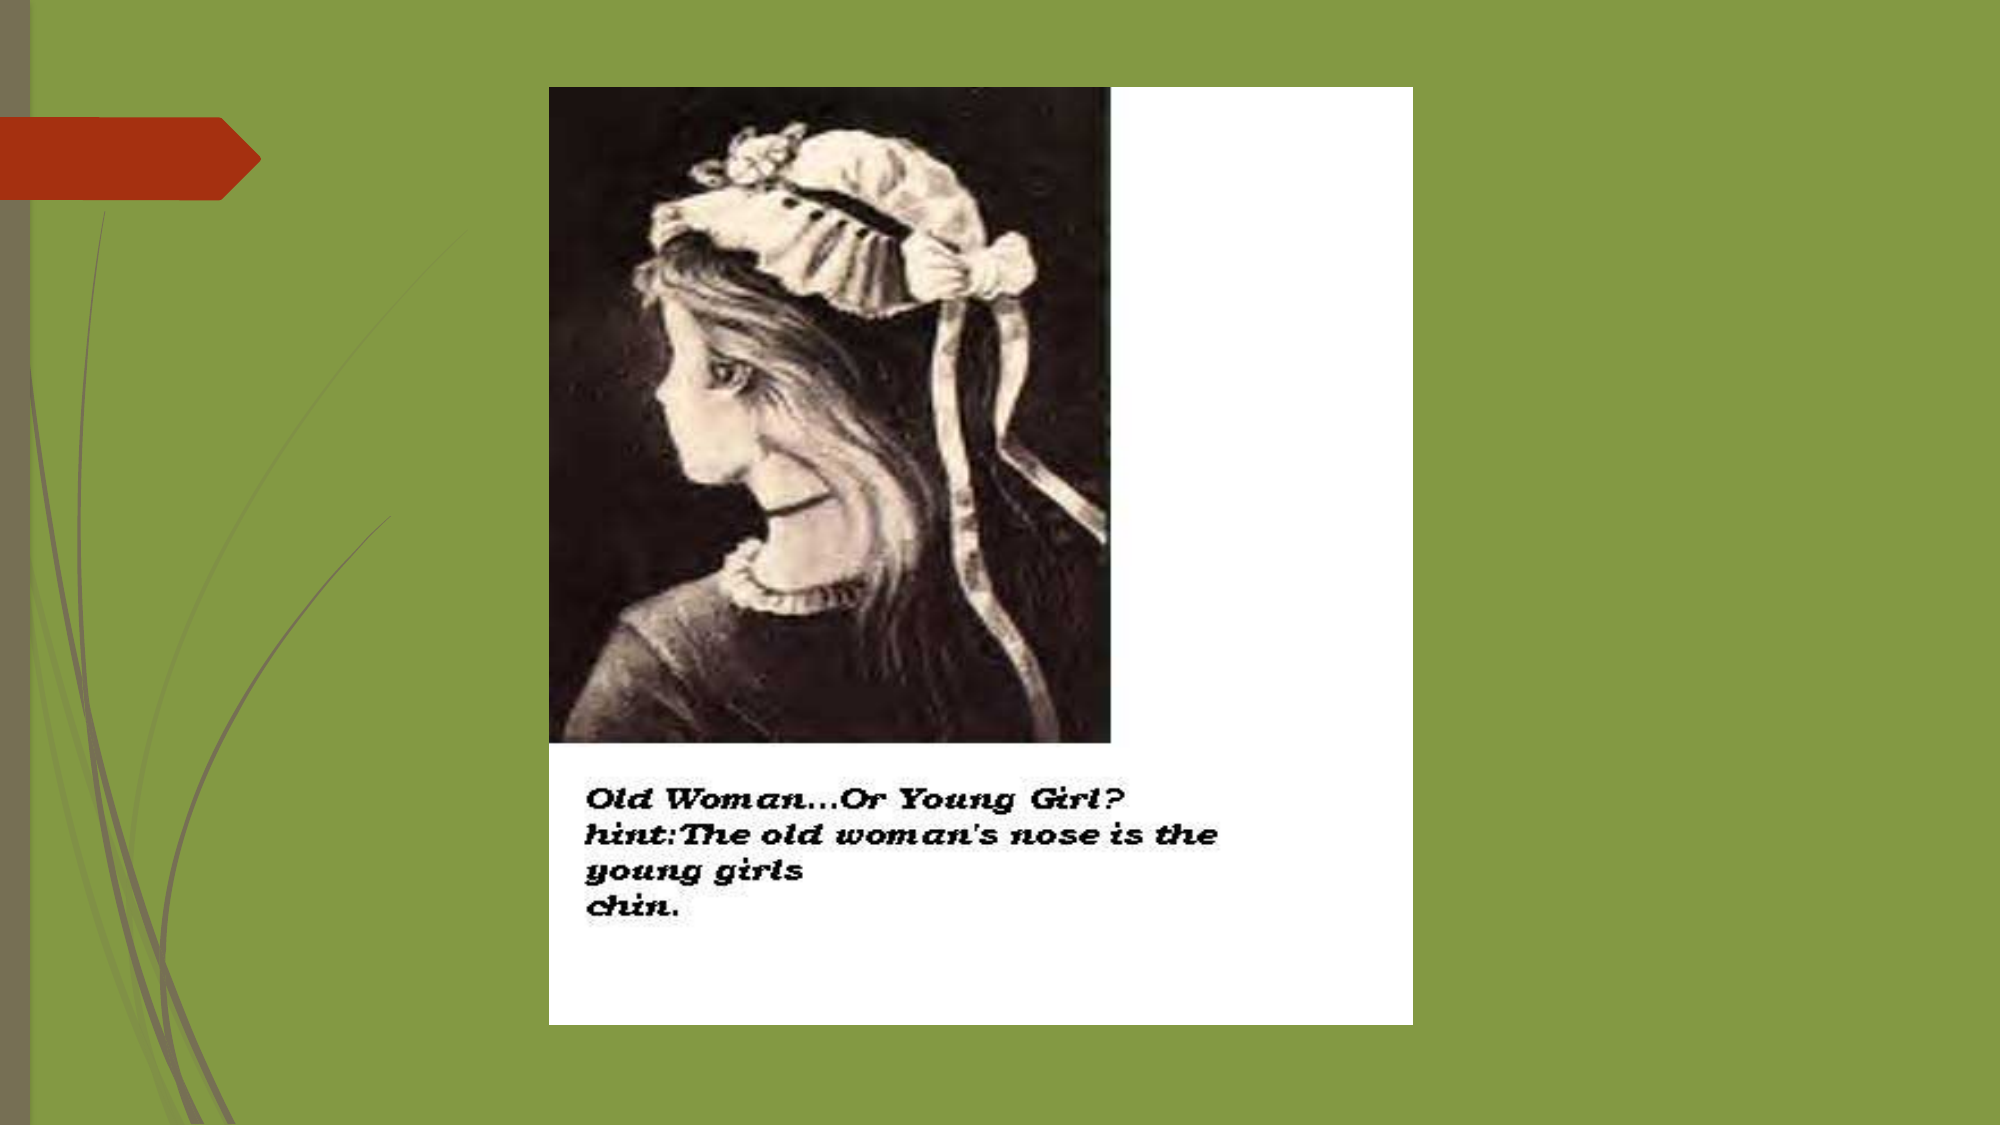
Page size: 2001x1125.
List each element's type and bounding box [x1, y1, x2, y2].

picture [549, 87, 1413, 1026]
